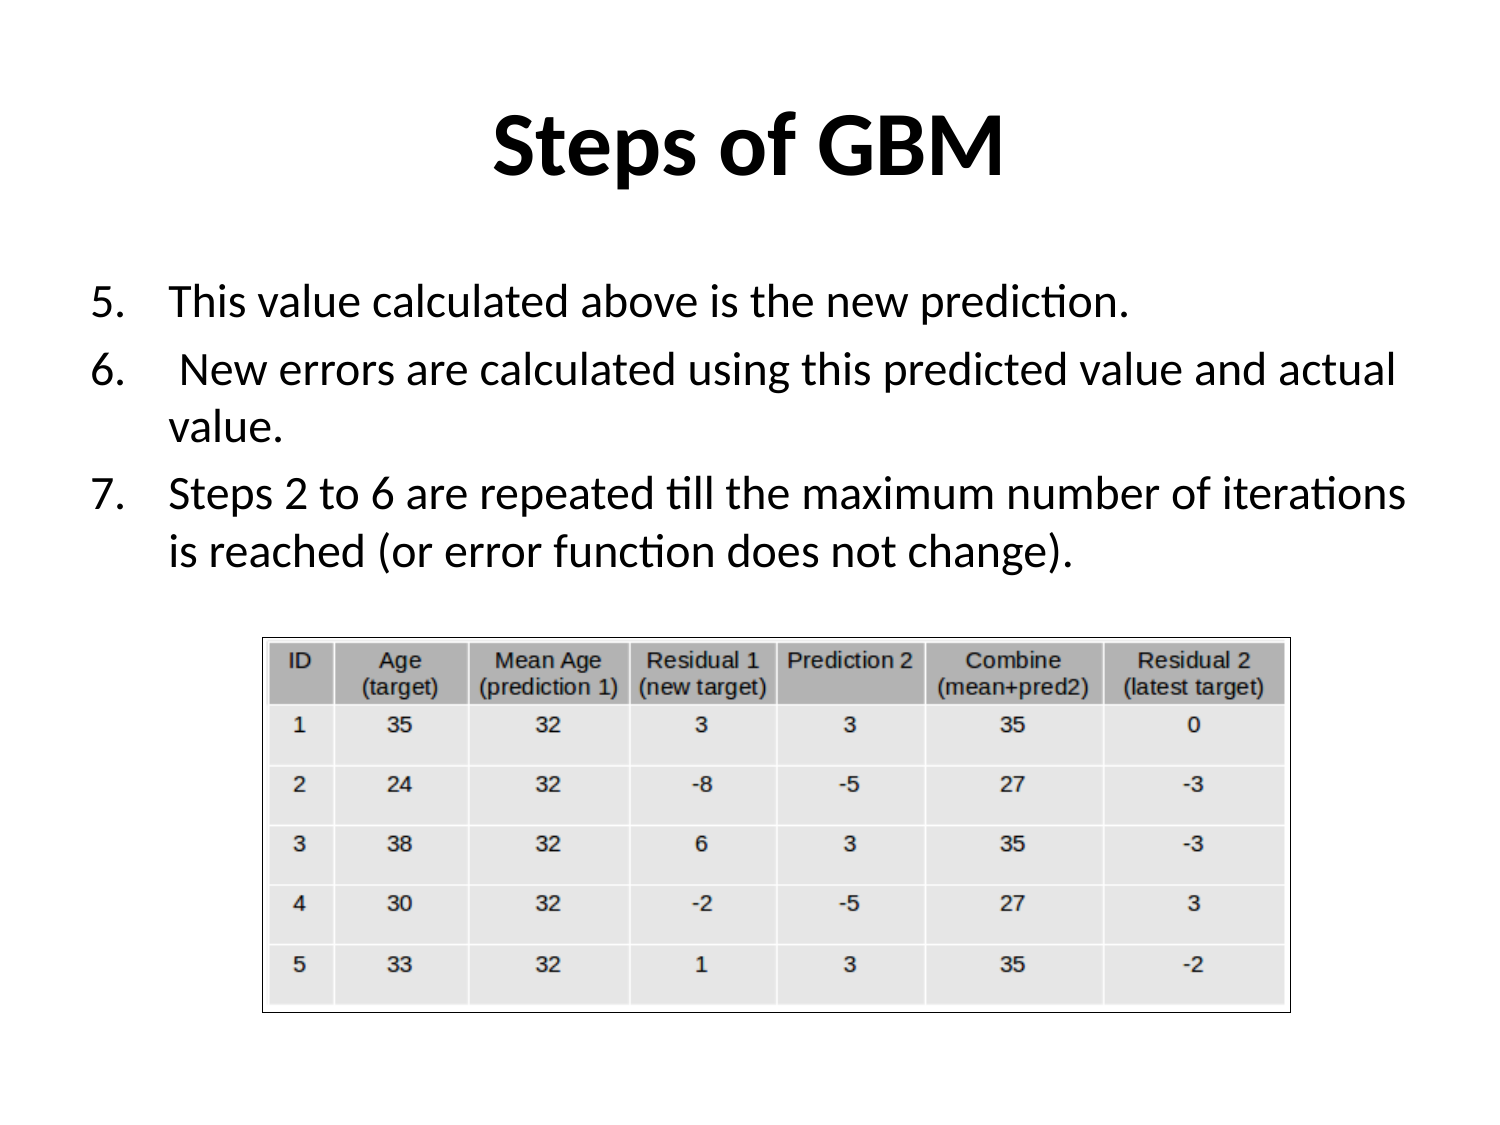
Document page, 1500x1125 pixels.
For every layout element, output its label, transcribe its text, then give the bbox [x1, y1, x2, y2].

picture [262, 637, 1291, 1013]
title Steps of GBM [75, 45, 1425, 233]
list 5. This value calculated above is the new prediction. 6. New errors are calculated using this predicted value and actual value. 7. Steps 2 to 6 are repeated till the maximum number of iterations is reached (or error function does not change). [75, 262, 1425, 588]
